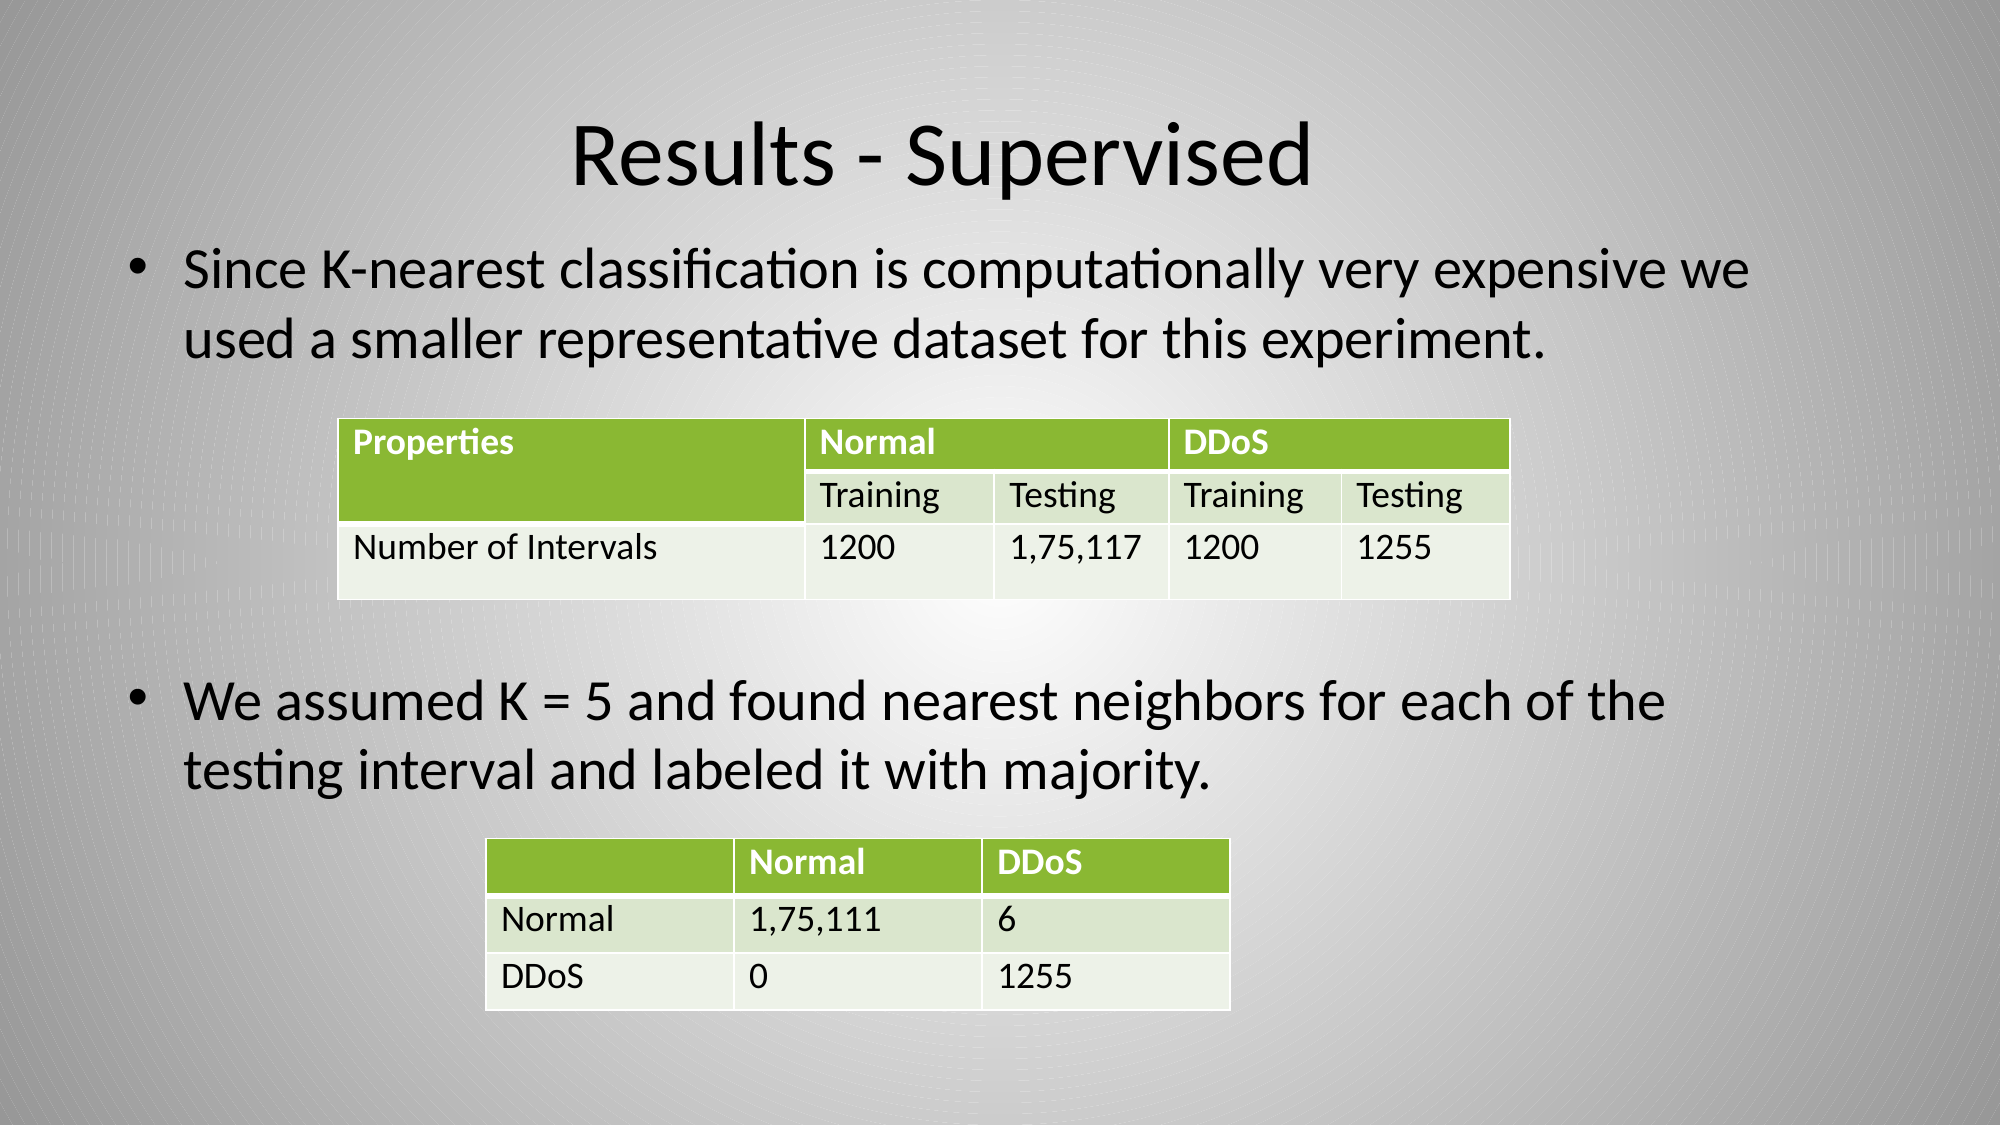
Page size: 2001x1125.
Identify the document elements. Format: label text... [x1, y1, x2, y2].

table_cell Training [806, 474, 993, 523]
table_cell 1200 [806, 525, 993, 599]
title Results - Supervised [112, 73, 1775, 222]
table_cell Normal [487, 899, 733, 952]
table_header Normal [735, 839, 981, 893]
list Since K-nearest classification is computationally very expensive we used a smaller representative dataset for this experiment. We assumed K = 5 and found nearest neighbors for each of the testing interval and labeled it with majority. [112, 222, 1775, 983]
table_cell 1,75,117 [995, 525, 1168, 599]
table_header Properties [339, 419, 804, 521]
table_cell 1255 [1342, 525, 1509, 599]
table_cell Testing [1342, 474, 1509, 523]
table_header [487, 839, 733, 893]
table_cell 1200 [1170, 525, 1341, 599]
table_cell Training [1170, 474, 1341, 523]
table_cell 1255 [983, 954, 1229, 1009]
table_cell DDoS [487, 954, 733, 1009]
table_header Normal [806, 419, 1168, 469]
table_cell 0 [735, 954, 981, 1009]
table_header DDoS [1170, 419, 1509, 469]
table_header DDoS [983, 839, 1229, 893]
table_cell 1,75,111 [735, 899, 981, 952]
table_cell 6 [983, 899, 1229, 952]
table_cell Testing [995, 474, 1168, 523]
table_cell Number of Intervals [339, 527, 804, 599]
